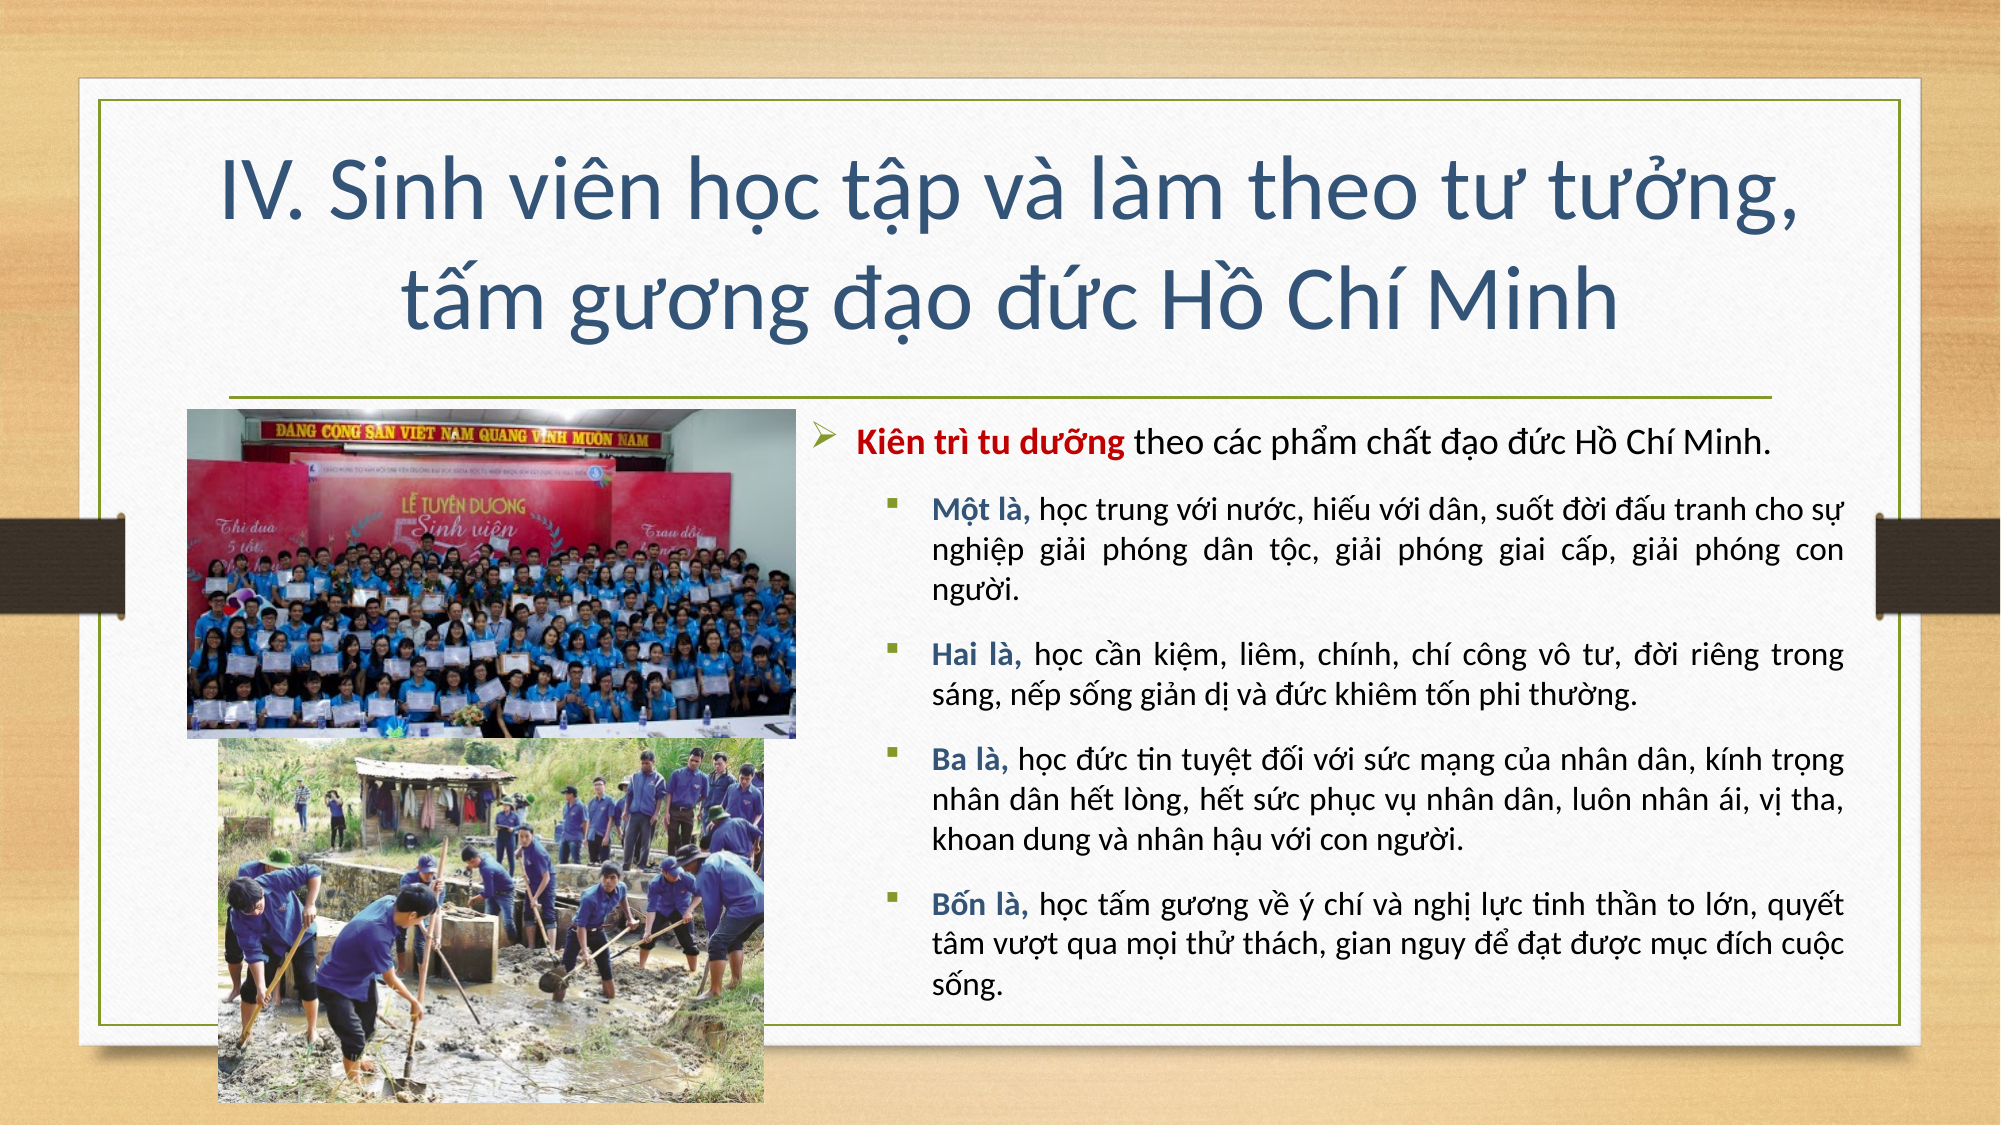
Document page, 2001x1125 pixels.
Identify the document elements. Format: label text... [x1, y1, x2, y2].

picture [0, 0, 2001, 1125]
title IV. Sinh viên học tập và làm theo tư tưởng, tấm gương đạo đức Hồ Chí Minh [196, 194, 1827, 392]
text_box Kiên trì tu dưỡng theo các phẩm chất đạo đức Hồ Chí Minh. Một là, học trung với nước, hiếu với dân, suốt đời đấu tranh cho sự nghiệp giải phóng dân tộc, giải phóng giai cấp, giải phóng con người. Hai là, học cần kiệm, liêm, chính, chí công vô tư, đời riêng trong sáng, nếp sống giản dị và đức khiêm tốn phi thường. Ba là, học đức tin tuyệt đối với sức mạng của nhân dân, kính trọng nhân dân hết lòng, hết sức phục vụ nhân dân, luôn nhân ái, vị tha, khoan dung và nhân hậu với con người. Bốn là, học tấm gương về ý chí và nghị lực tinh thần to lớn, quyết tâm vượt qua mọi thử thách, gian nguy để đạt được mục đích cuộc sống. [795, 409, 1861, 1009]
